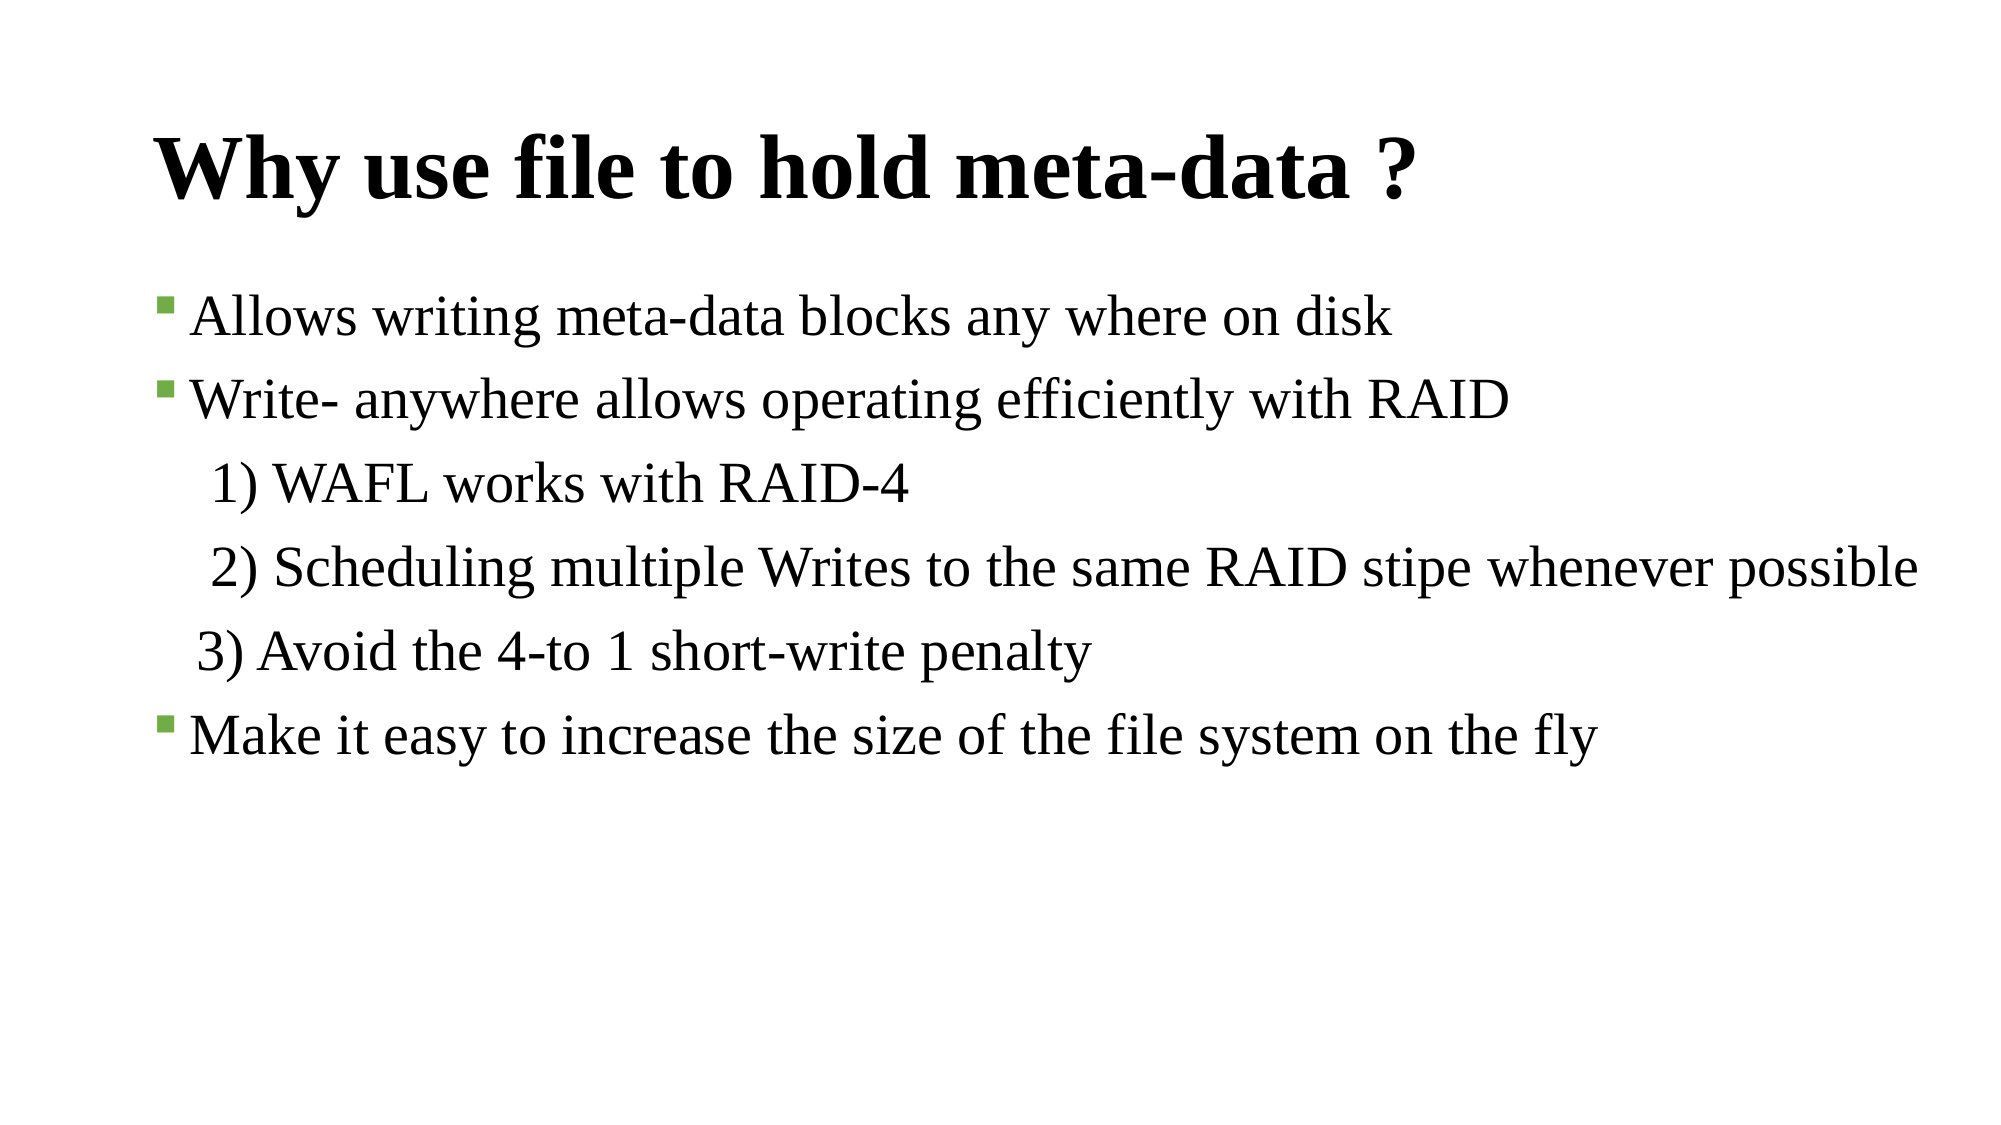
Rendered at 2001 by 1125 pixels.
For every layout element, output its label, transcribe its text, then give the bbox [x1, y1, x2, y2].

title Why use file to hold meta-data ? [137, 59, 1863, 277]
list Allows writing meta-data blocks any where on disk Write- anywhere allows operating efficiently with RAID 1) WAFL works with RAID-4 2) Scheduling multiple Writes to the same RAID stipe whenever possible 3) Avoid the 4-to 1 short-write penalty Make it easy to increase the size of the file system on the fly [137, 277, 1967, 1014]
